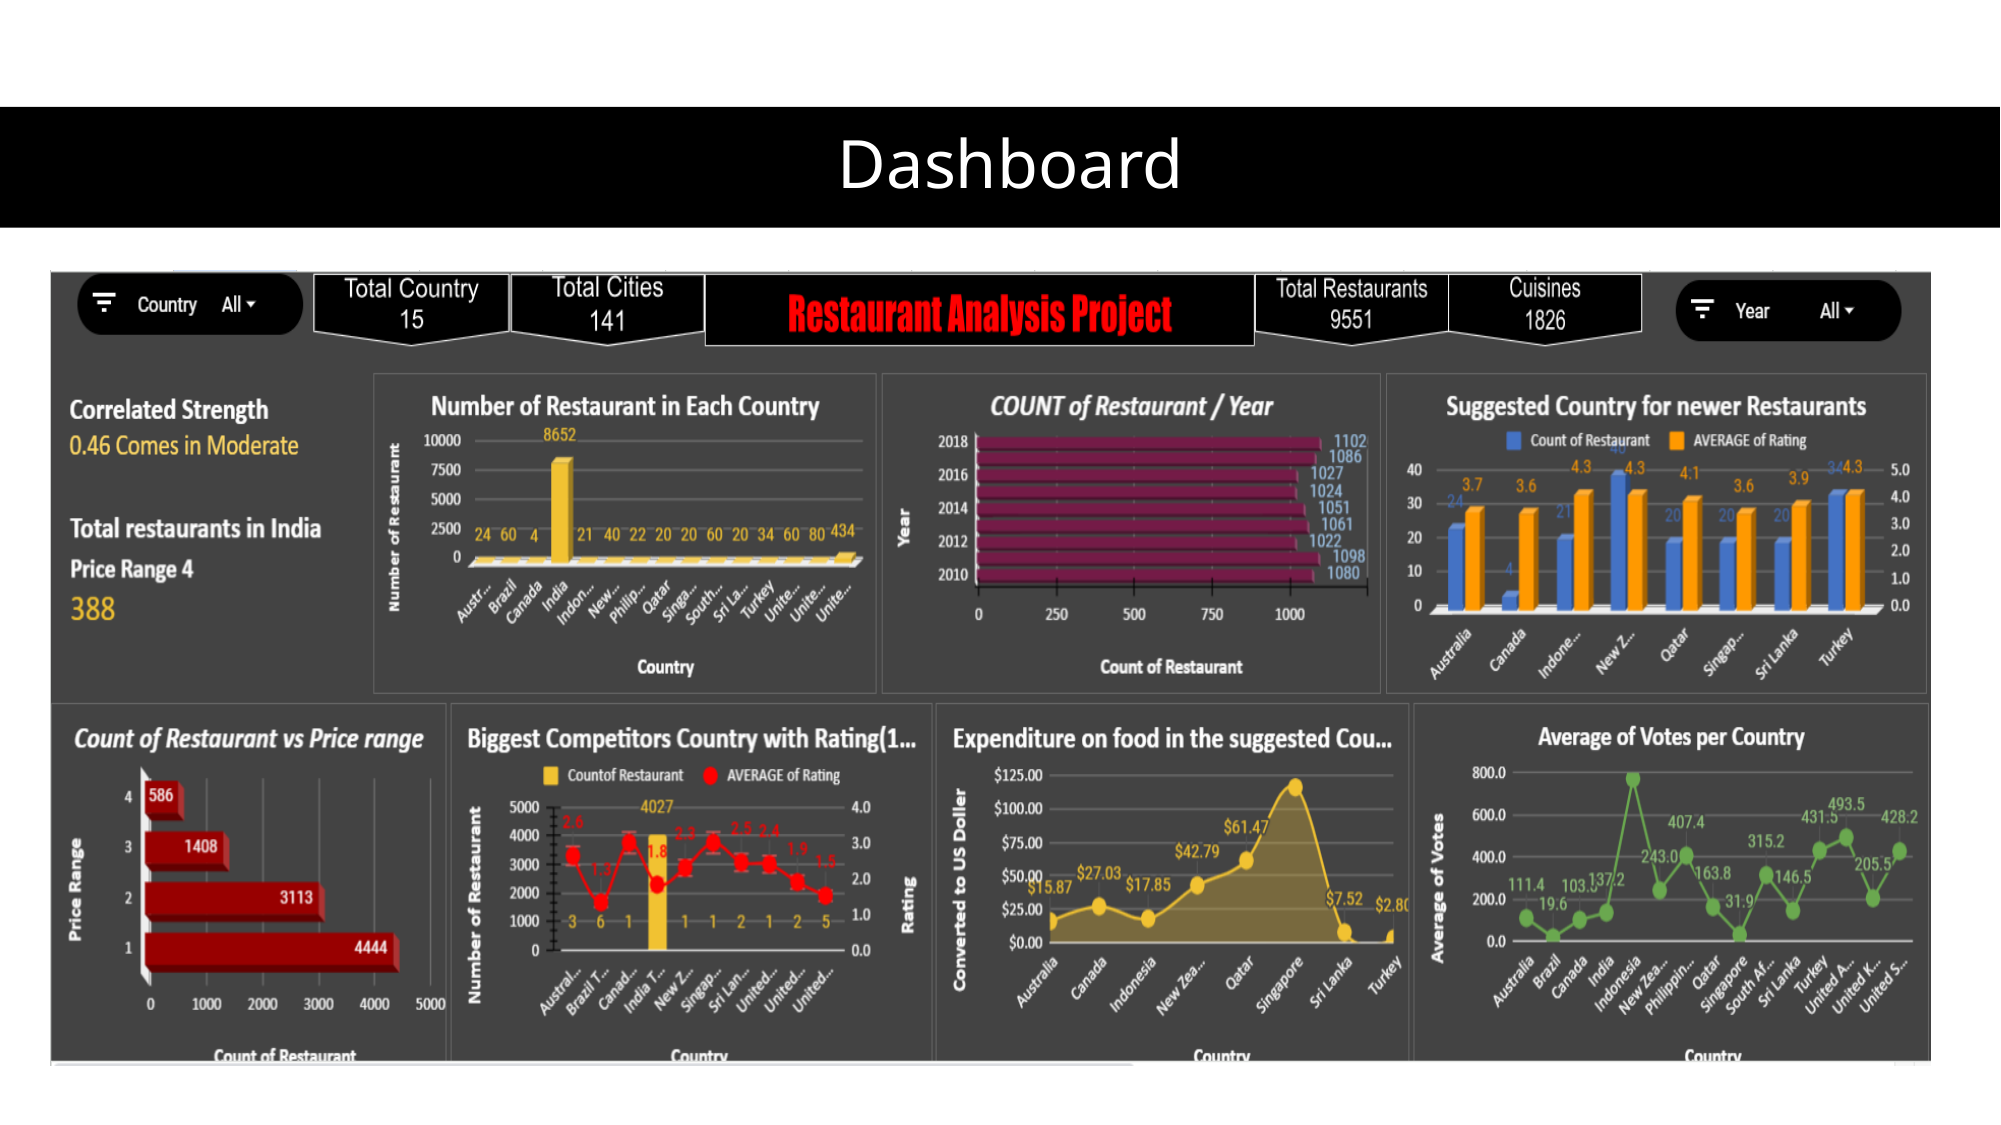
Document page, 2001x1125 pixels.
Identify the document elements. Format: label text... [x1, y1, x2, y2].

text_box [0, 106, 2000, 229]
title Dashboard [91, 105, 1931, 228]
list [50, 270, 1931, 1066]
